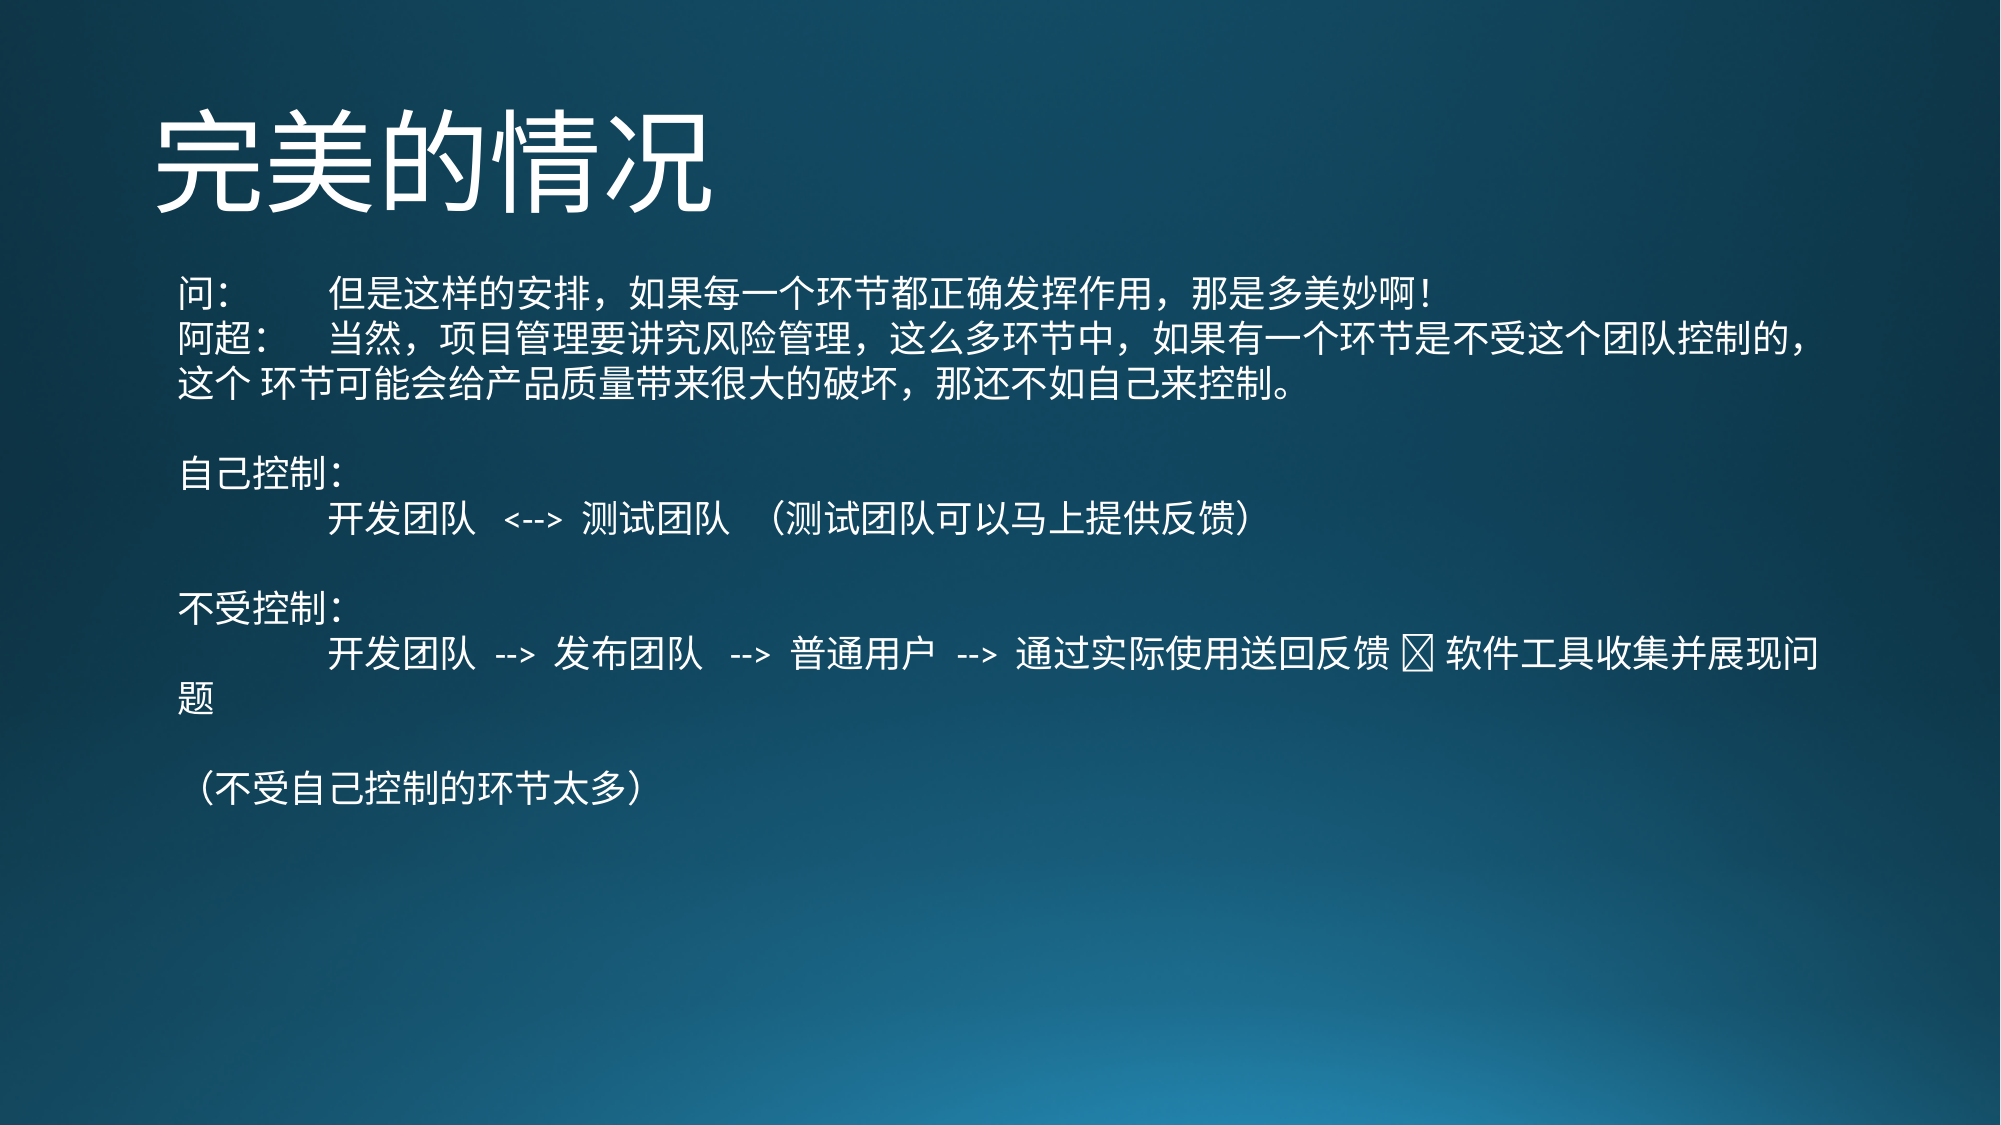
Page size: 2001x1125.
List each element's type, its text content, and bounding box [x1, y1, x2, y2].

picture [0, 0, 2001, 1125]
text_box 问： 但是这样的安排，如果每一个环节都正确发挥作用，那是多美妙啊！ 阿超： 当然，项目管理要讲究风险管理，这么多环节中，如果有一个环节是不受这个团队控制的，这个 环节可能会给产品质量带来很大的破坏，那还不如自己来控制。 自己控制： 开发团队 <--> 测试团队 （测试团队可以马上提供反馈） 不受控制： 开发团队 --> 发布团队 --> 普通用户 --> 通过实际使用送回反馈  软件工具收集并展现问题 （不受自己控制的环节太多） [162, 262, 1850, 863]
title 完美的情况 [137, 59, 1863, 278]
